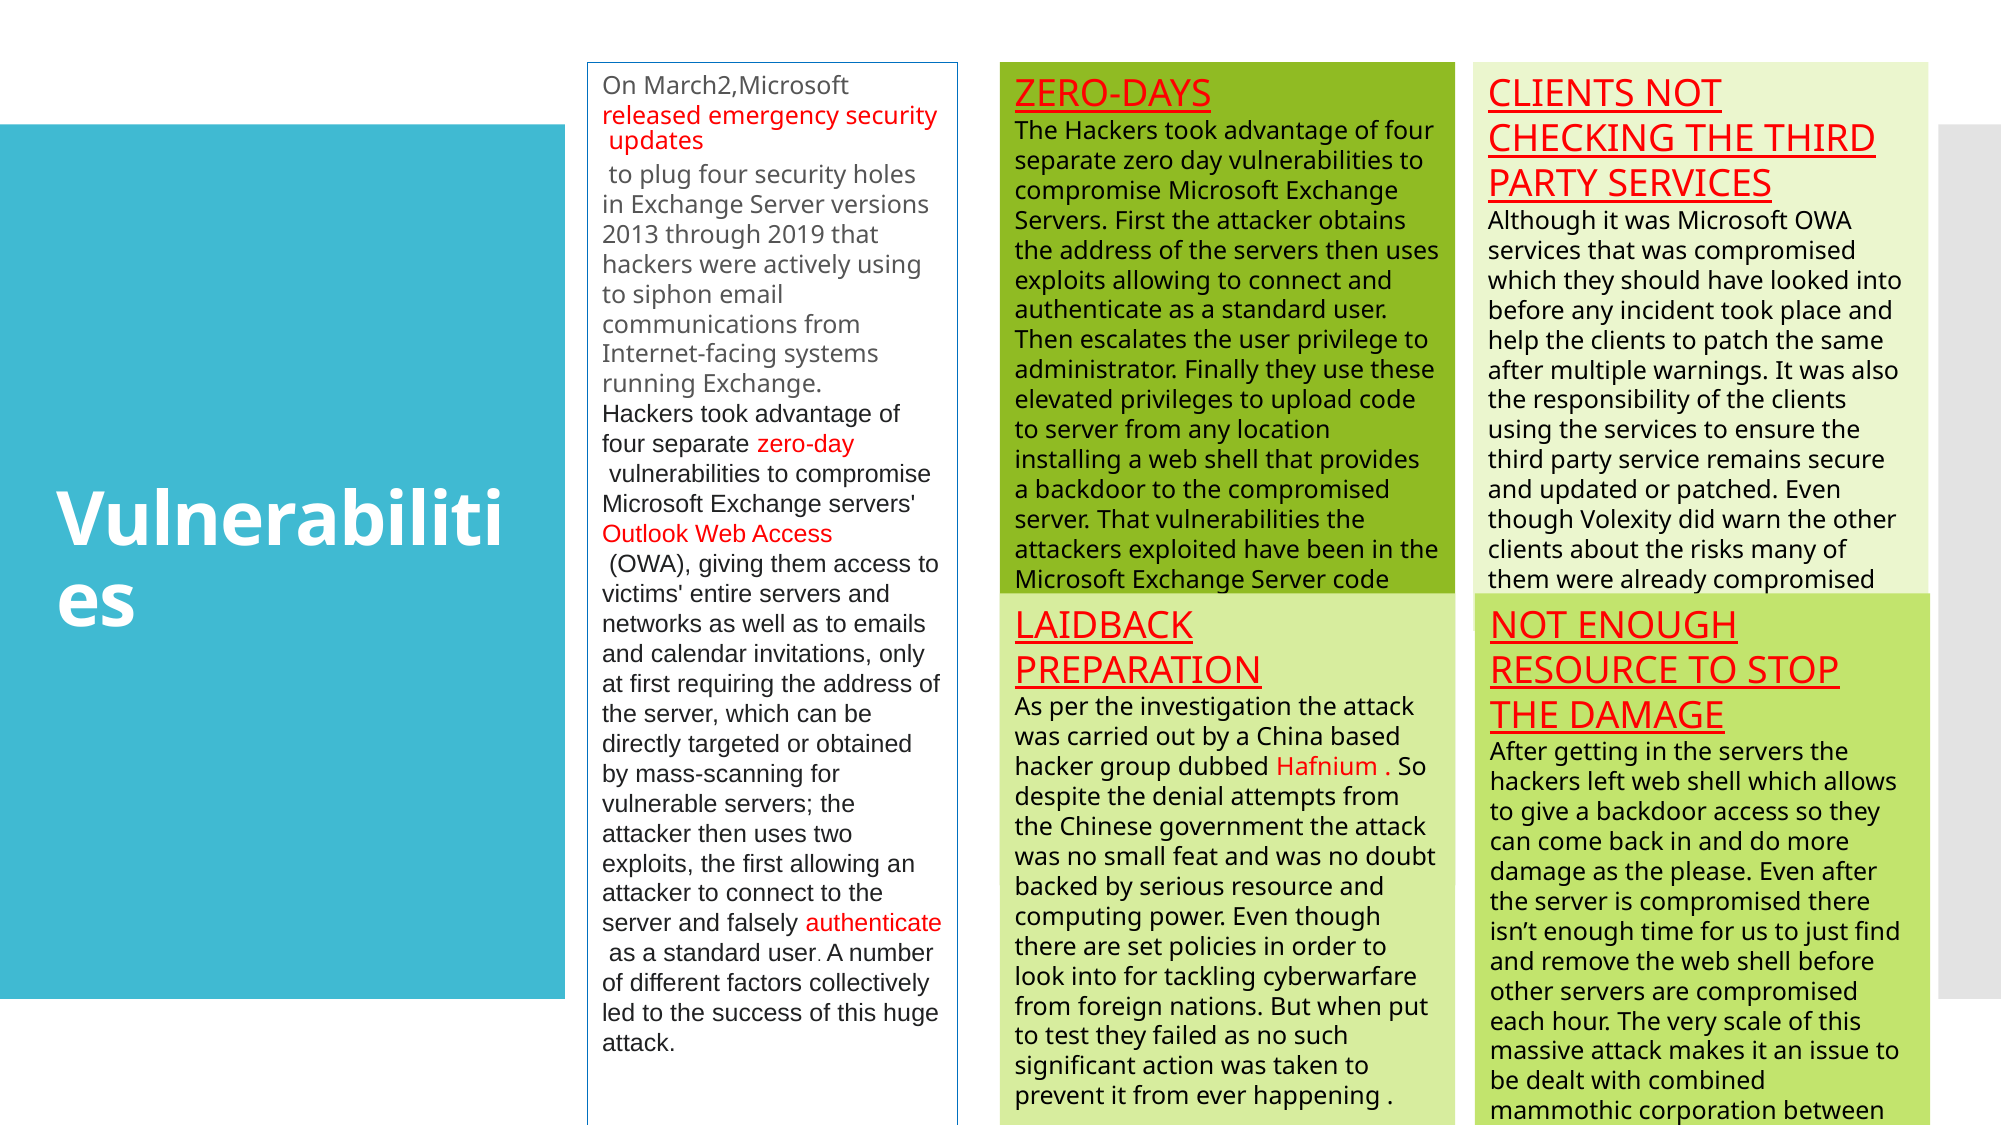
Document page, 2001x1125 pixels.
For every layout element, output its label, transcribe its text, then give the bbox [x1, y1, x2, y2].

text_box ZERO-DAYS The Hackers took advantage of four separate zero day vulnerabilities to compromise Microsoft Exchange Servers. First the attacker obtains the address of the servers then uses exploits allowing to connect and authenticate as a standard user. Then escalates the user privilege to administrator. Finally they use these elevated privileges to upload code to server from any location installing a web shell that provides a backdoor to the compromised server. That vulnerabilities the attackers exploited have been in the Microsoft Exchange Server code base for more than 10 years [999, 62, 1456, 593]
title Vulnerabilities [41, 184, 546, 940]
text_box On March2,Microsoft released emergency security updates to plug four security holes in Exchange Server versions 2013 through 2019 that hackers were actively using to siphon email communications from Internet-facing systems running Exchange. Hackers took advantage of four separate zero-day vulnerabilities to compromise Microsoft Exchange servers' Outlook Web Access (OWA), giving them access to victims' entire servers and networks as well as to emails and calendar invitations, only at first requiring the address of the server, which can be directly targeted or obtained by mass-scanning for vulnerable servers; the attacker then uses two exploits, the first allowing an attacker to connect to the server and falsely authenticate as a standard user. A number of different factors collectively led to the success of this huge attack. [587, 62, 958, 1125]
text_box LAIDBACK PREPARATION As per the investigation the attack was carried out by a China based hacker group dubbed Hafnium . So despite the denial attempts from the Chinese government the attack was no small feat and was no doubt backed by serious resource and computing power. Even though there are set policies in order to look into for tackling cyberwarfare from foreign nations. But when put to test they failed as no such significant action was taken to prevent it from ever happening . [999, 593, 1456, 1125]
text_box CLIENTS NOT CHECKING THE THIRD PARTY SERVICES Although it was Microsoft OWA services that was compromised which they should have looked into before any incident took place and help the clients to patch the same after multiple warnings. It was also the responsibility of the clients using the services to ensure the third party service remains secure and updated or patched. Even though Volexity did warn the other clients about the risks many of them were already compromised due to failure on both parts. [1473, 62, 1929, 631]
text_box NOT ENOUGH RESOURCE TO STOP THE DAMAGE After getting in the servers the hackers left web shell which allows to give a backdoor access so they can come back in and do more damage as the please. Even after the server is compromised there isn’t enough time for us to just find and remove the web shell before other servers are compromised each hour. The very scale of this massive attack makes it an issue to be dealt with combined mammothic corporation between the various nations. [1474, 593, 1931, 1125]
